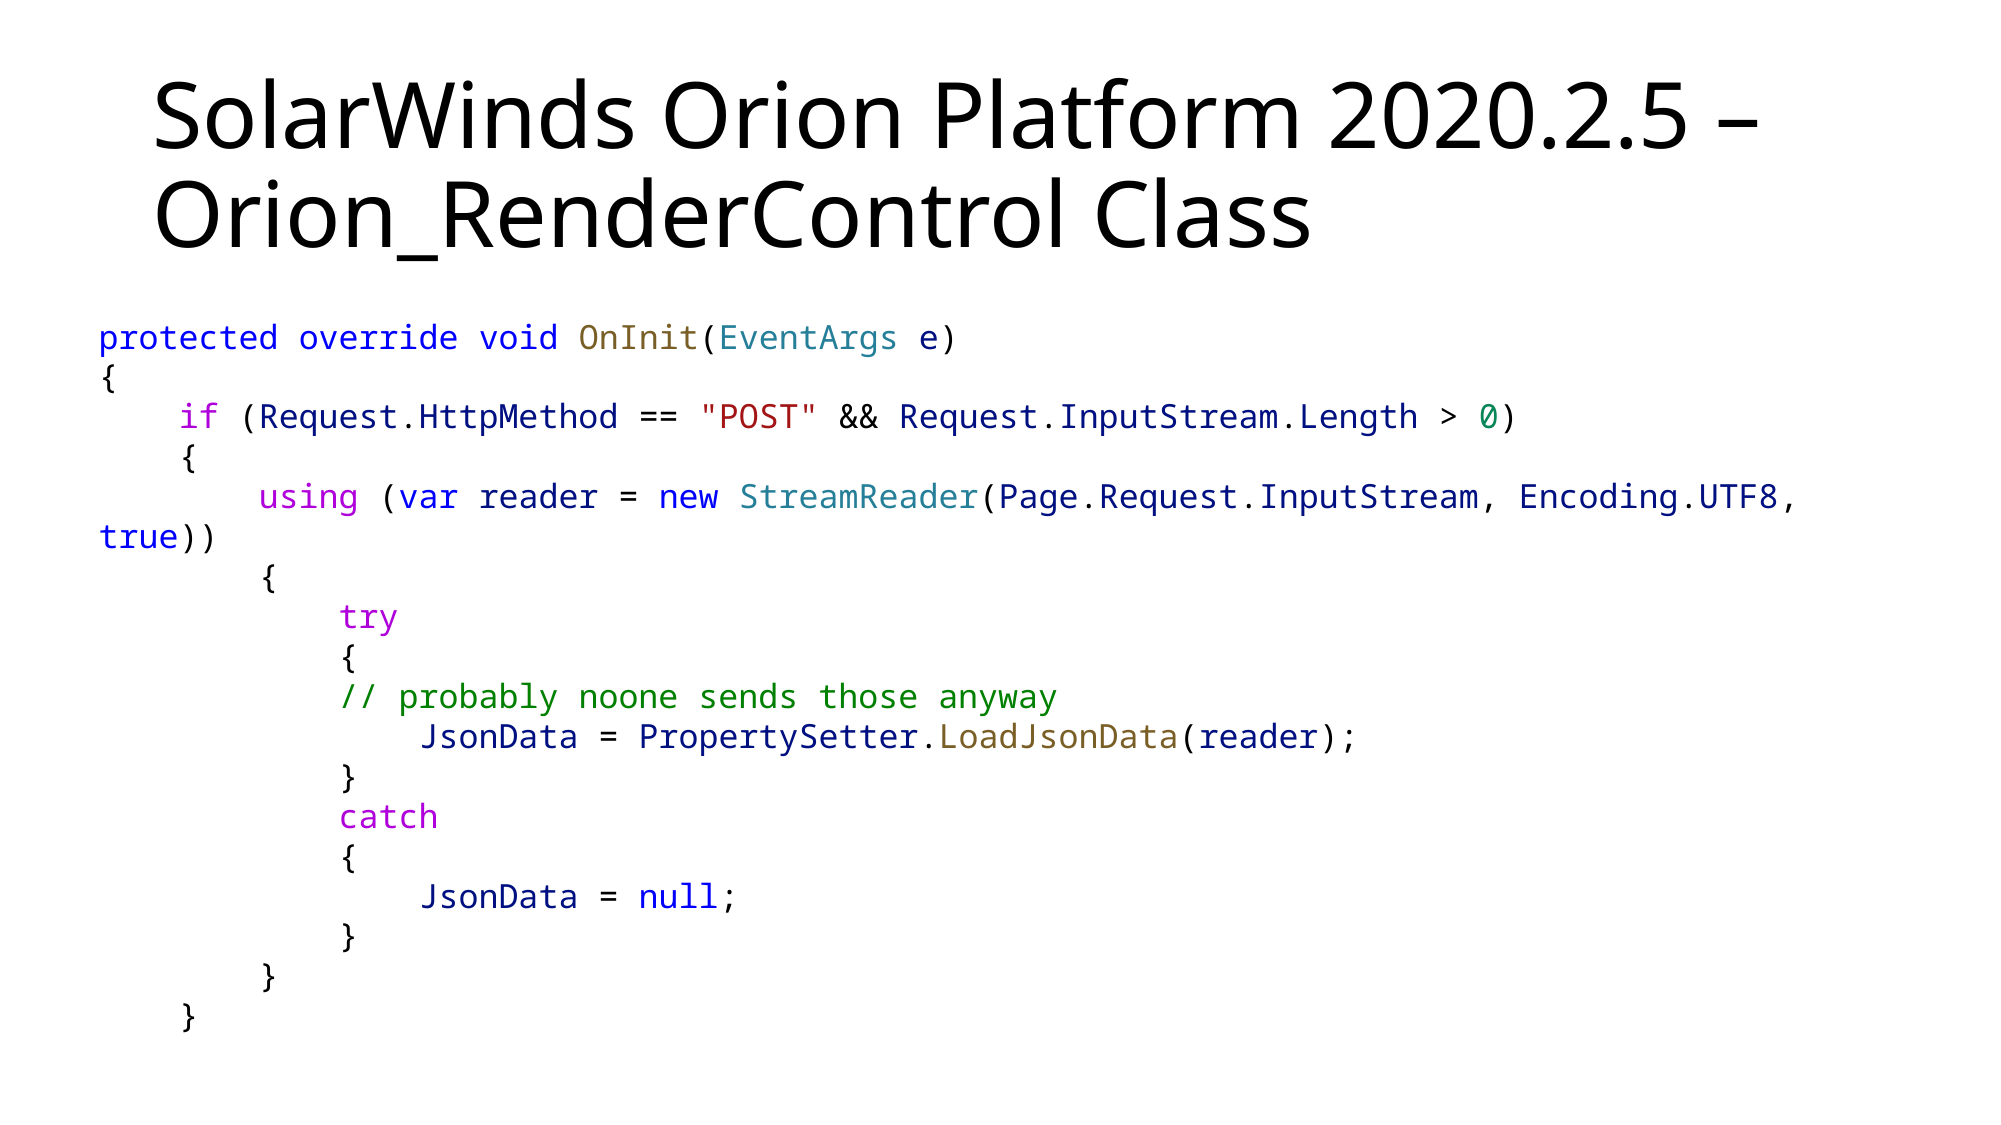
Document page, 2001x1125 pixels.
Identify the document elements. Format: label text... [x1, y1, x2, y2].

text_box protected override void OnInit(EventArgs e) { if (Request.HttpMethod == "POST" && Request.InputStream.Length > 0) { using (var reader = new StreamReader(Page.Request.InputStream, Encoding.UTF8, true)) { try { // probably noone sends those anyway JsonData = PropertySetter.LoadJsonData(reader); } catch { JsonData = null; } } } [84, 308, 1828, 1042]
title SolarWinds Orion Platform 2020.2.5 – Orion_RenderControl Class [137, 59, 1863, 278]
